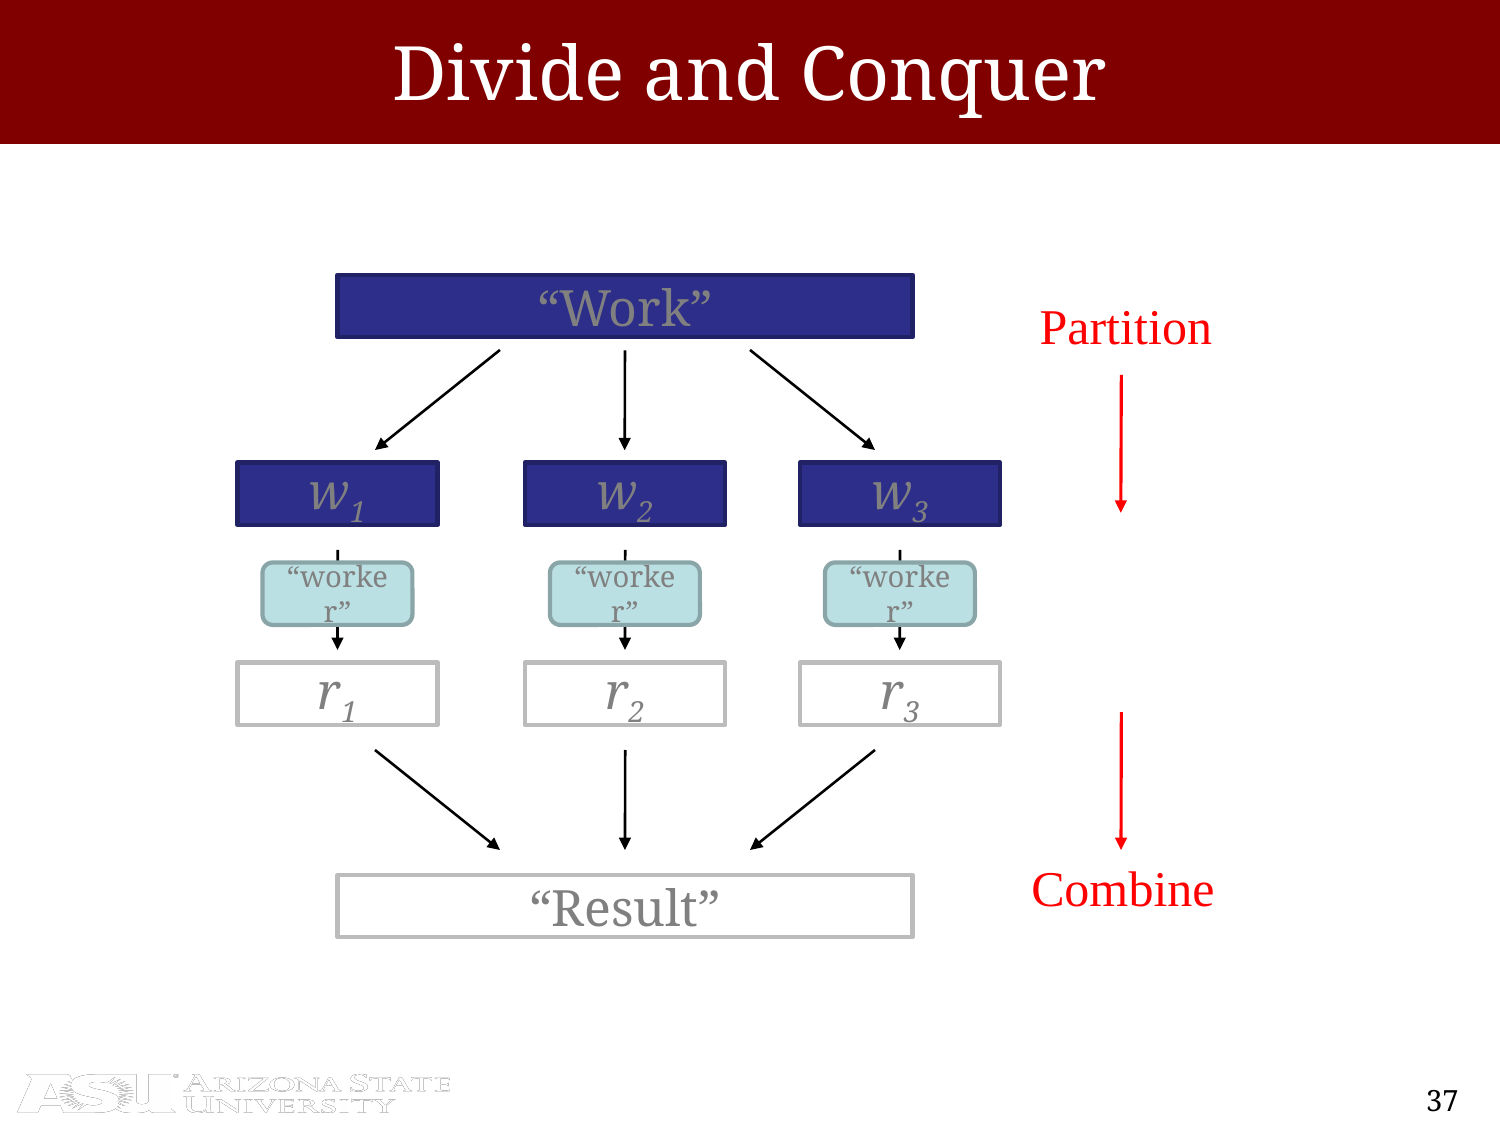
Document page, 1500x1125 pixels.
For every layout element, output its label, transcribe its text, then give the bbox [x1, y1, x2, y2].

text_box “Work” [335, 273, 915, 339]
title Divide and Conquer [74, 11, 1426, 131]
slide_number 37 [1143, 1074, 1474, 1121]
text_box “Result” [335, 873, 915, 939]
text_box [374, 349, 501, 451]
text_box w1 [235, 460, 440, 527]
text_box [749, 349, 876, 451]
text_box Combine [1016, 849, 1230, 924]
text_box w2 [523, 460, 727, 527]
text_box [374, 749, 501, 851]
text_box r3 [798, 660, 1002, 727]
picture [17, 1074, 450, 1113]
text_box “worker” [822, 560, 978, 628]
text_box r1 [235, 660, 440, 727]
text_box Partition [1024, 287, 1228, 363]
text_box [749, 749, 876, 851]
text_box “worker” [260, 560, 415, 628]
text_box r2 [523, 660, 727, 727]
text_box w3 [798, 460, 1002, 527]
text_box “worker” [547, 560, 703, 628]
